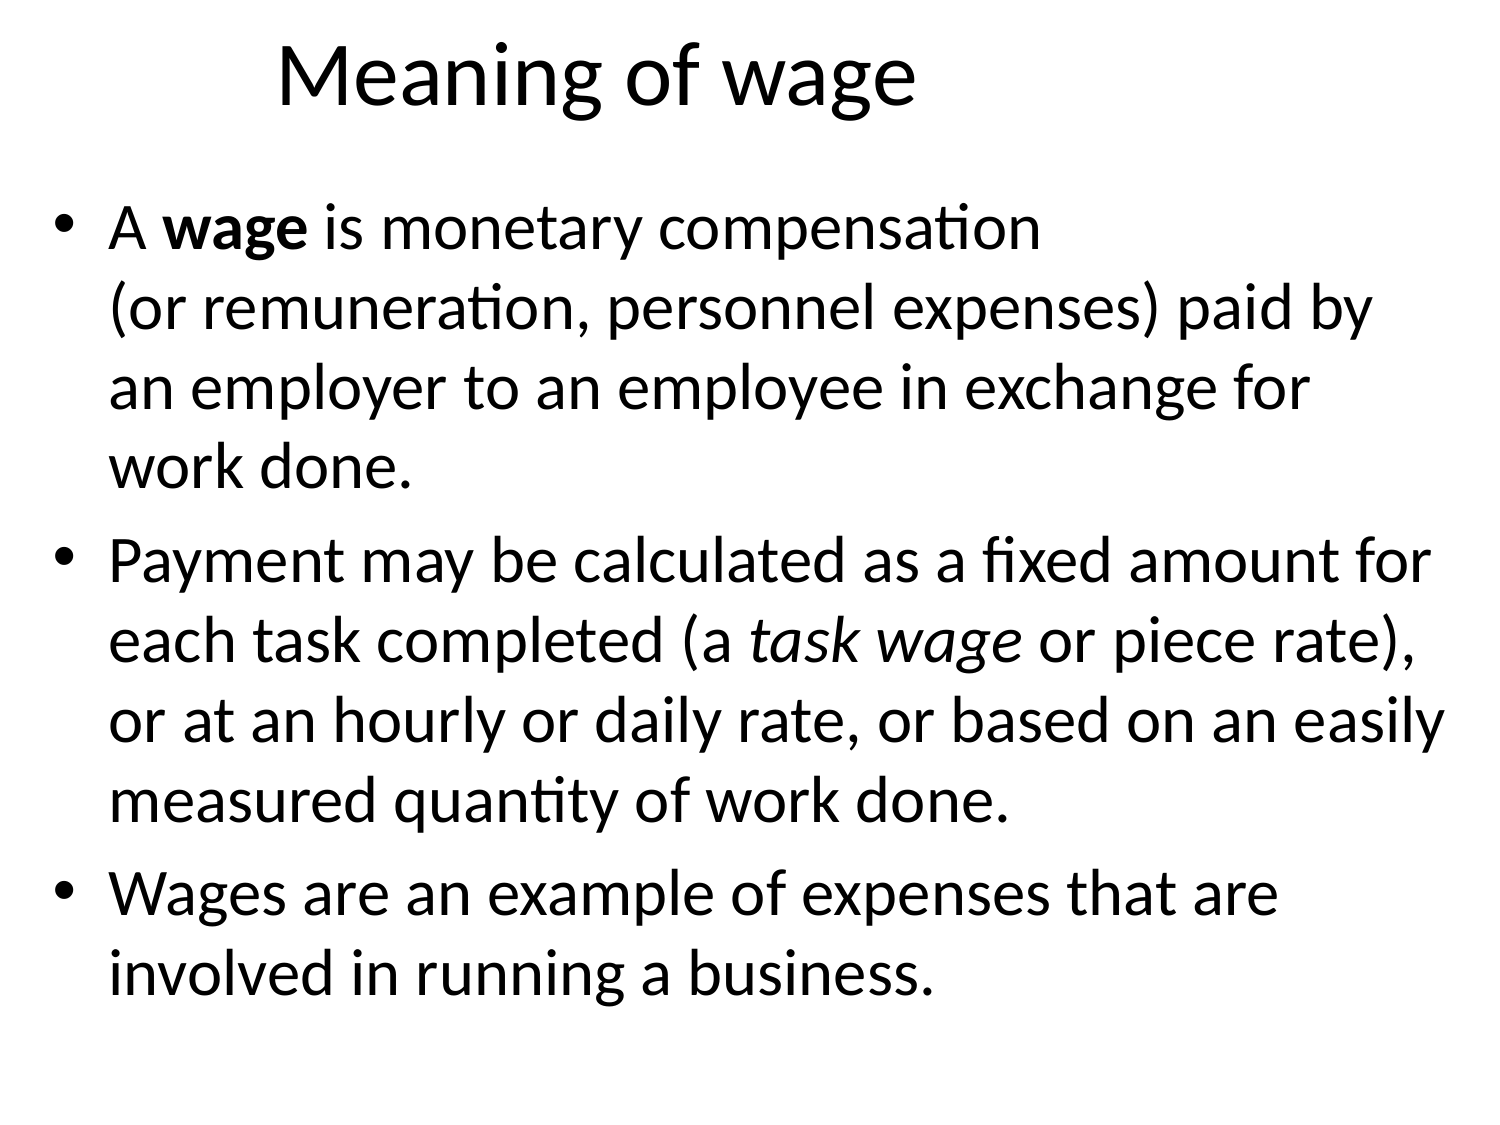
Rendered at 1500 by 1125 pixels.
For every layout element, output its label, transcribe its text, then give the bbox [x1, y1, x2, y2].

list A wage is monetary compensation (or remuneration, personnel expenses) paid by an employer to an employee in exchange for work done. Payment may be calculated as a fixed amount for each task completed (a task wage or piece rate), or at an hourly or daily rate, or based on an easily measured quantity of work done. Wages are an example of expenses that are involved in running a business. [37, 174, 1463, 1088]
title Meaning of wage [0, 0, 1325, 163]
